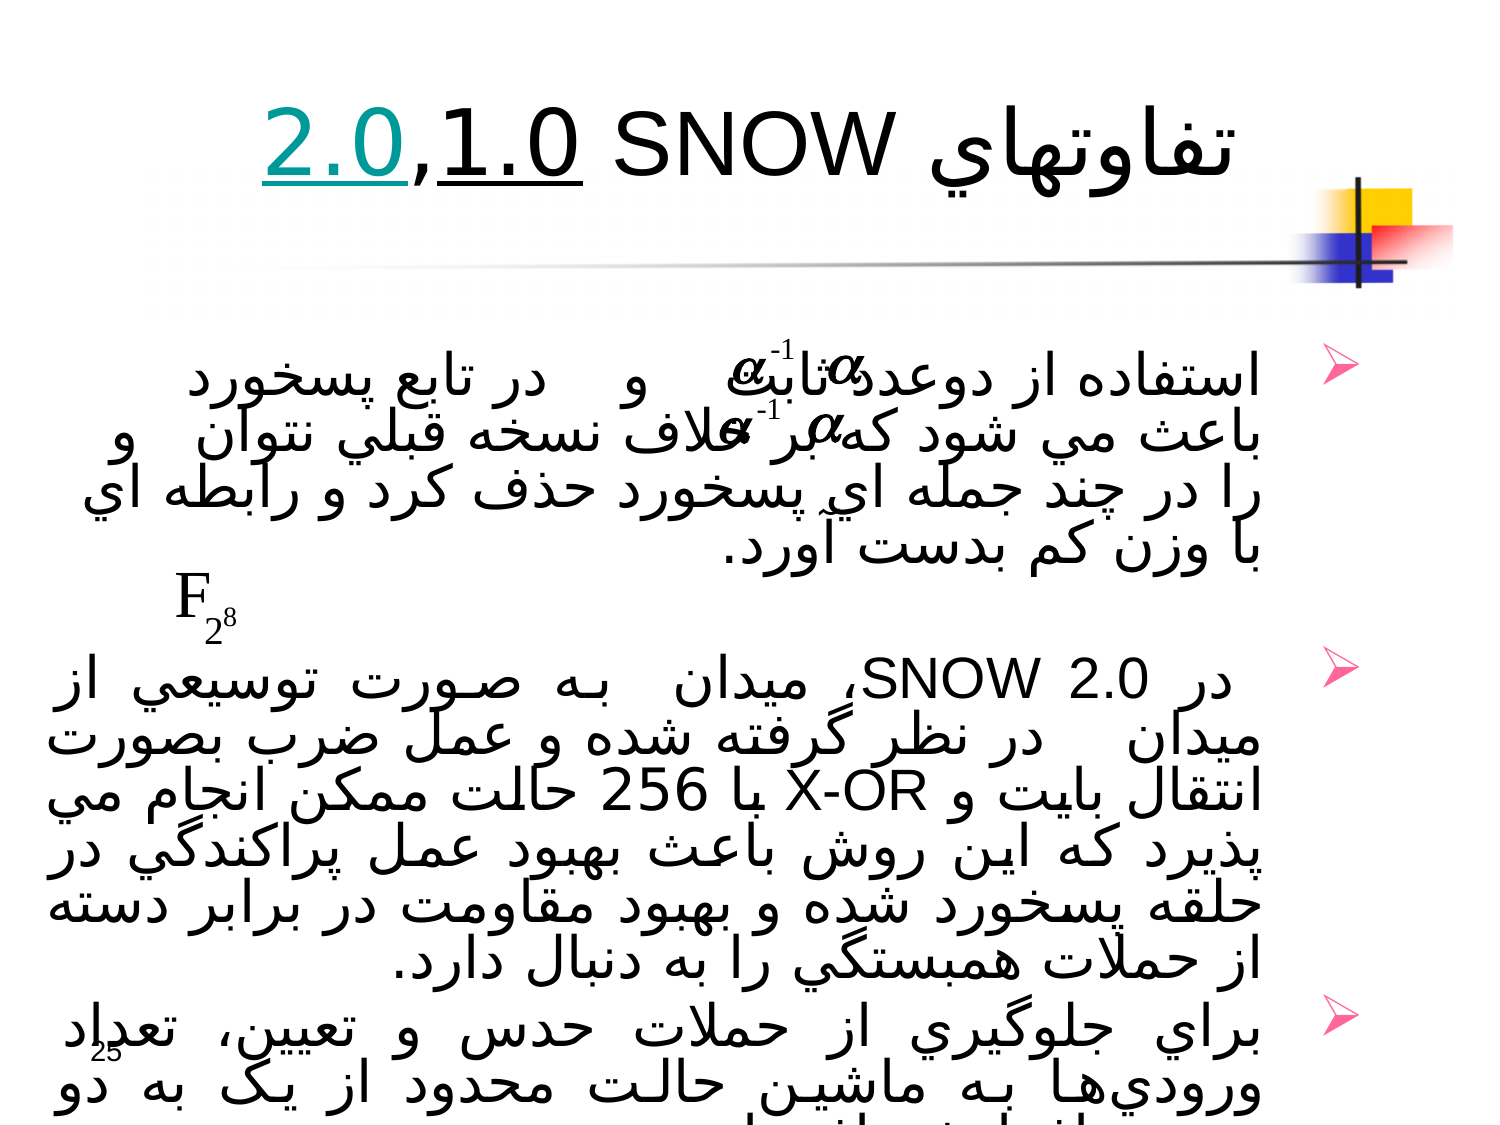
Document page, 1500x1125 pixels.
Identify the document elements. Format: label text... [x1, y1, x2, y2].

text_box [712, 385, 788, 456]
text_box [820, 344, 879, 398]
list استفاده از دوعدد ثابت و در تابع پسخورد باعث مي شود که بر خلاف نسخه قبلي نتوان و را در چند جمله اي پسخورد حذف کرد و رابطه اي با وزن کم بدست آورد. در SNOW 2.0، ميدان به صورت توسيعي از ميدان در نظر گرفته شده و عمل ضرب بصورت انتقال بايت و X-OR با 256 حالت ممکن انجام مي پذيرد که اين روش باعث بهبود عمل پراکندگي در حلقه پسخورد شده و بهبود مقاومت در برابر دسته از حملات همبستگي را به دنبال دارد. براي جلوگيري از حملات حدس و تعيين، تعداد ورودي‌ها به ماشين حالت محدود از يک به دو ورودي افزايش يافته است. [29, 261, 1380, 1093]
title تفاوتهاي SNOW 1.0,2.0 [75, 45, 713, 233]
title تفاوتهاي SNOW 1.0,2.0 [880, 45, 1425, 233]
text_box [164, 550, 254, 658]
slide_number 25 [75, 1093, 425, 1103]
picture [713, 0, 880, 905]
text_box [800, 403, 859, 456]
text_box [726, 326, 801, 397]
